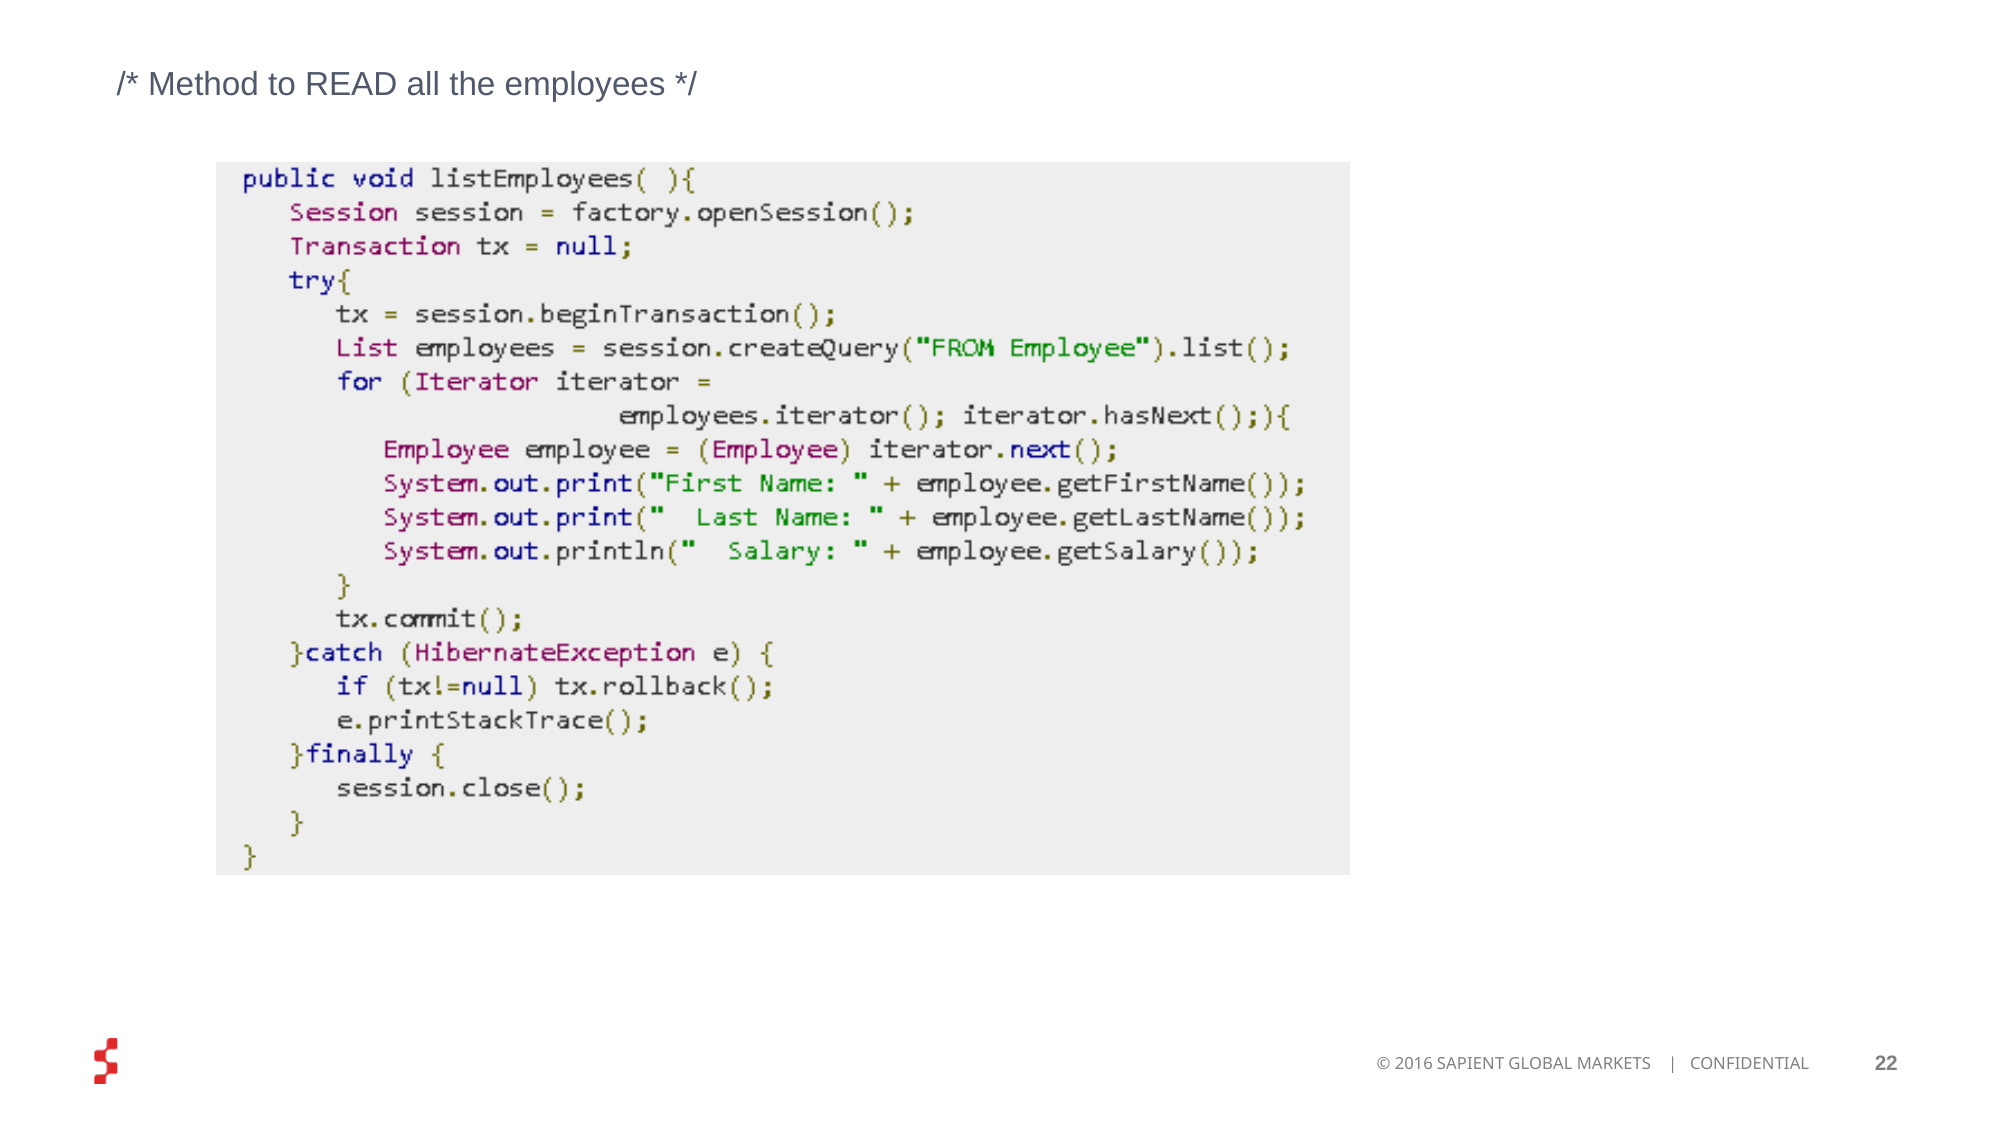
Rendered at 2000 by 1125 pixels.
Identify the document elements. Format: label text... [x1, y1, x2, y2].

picture [216, 162, 1350, 876]
list /* Method to READ all the employees */ [116, 62, 1917, 1038]
